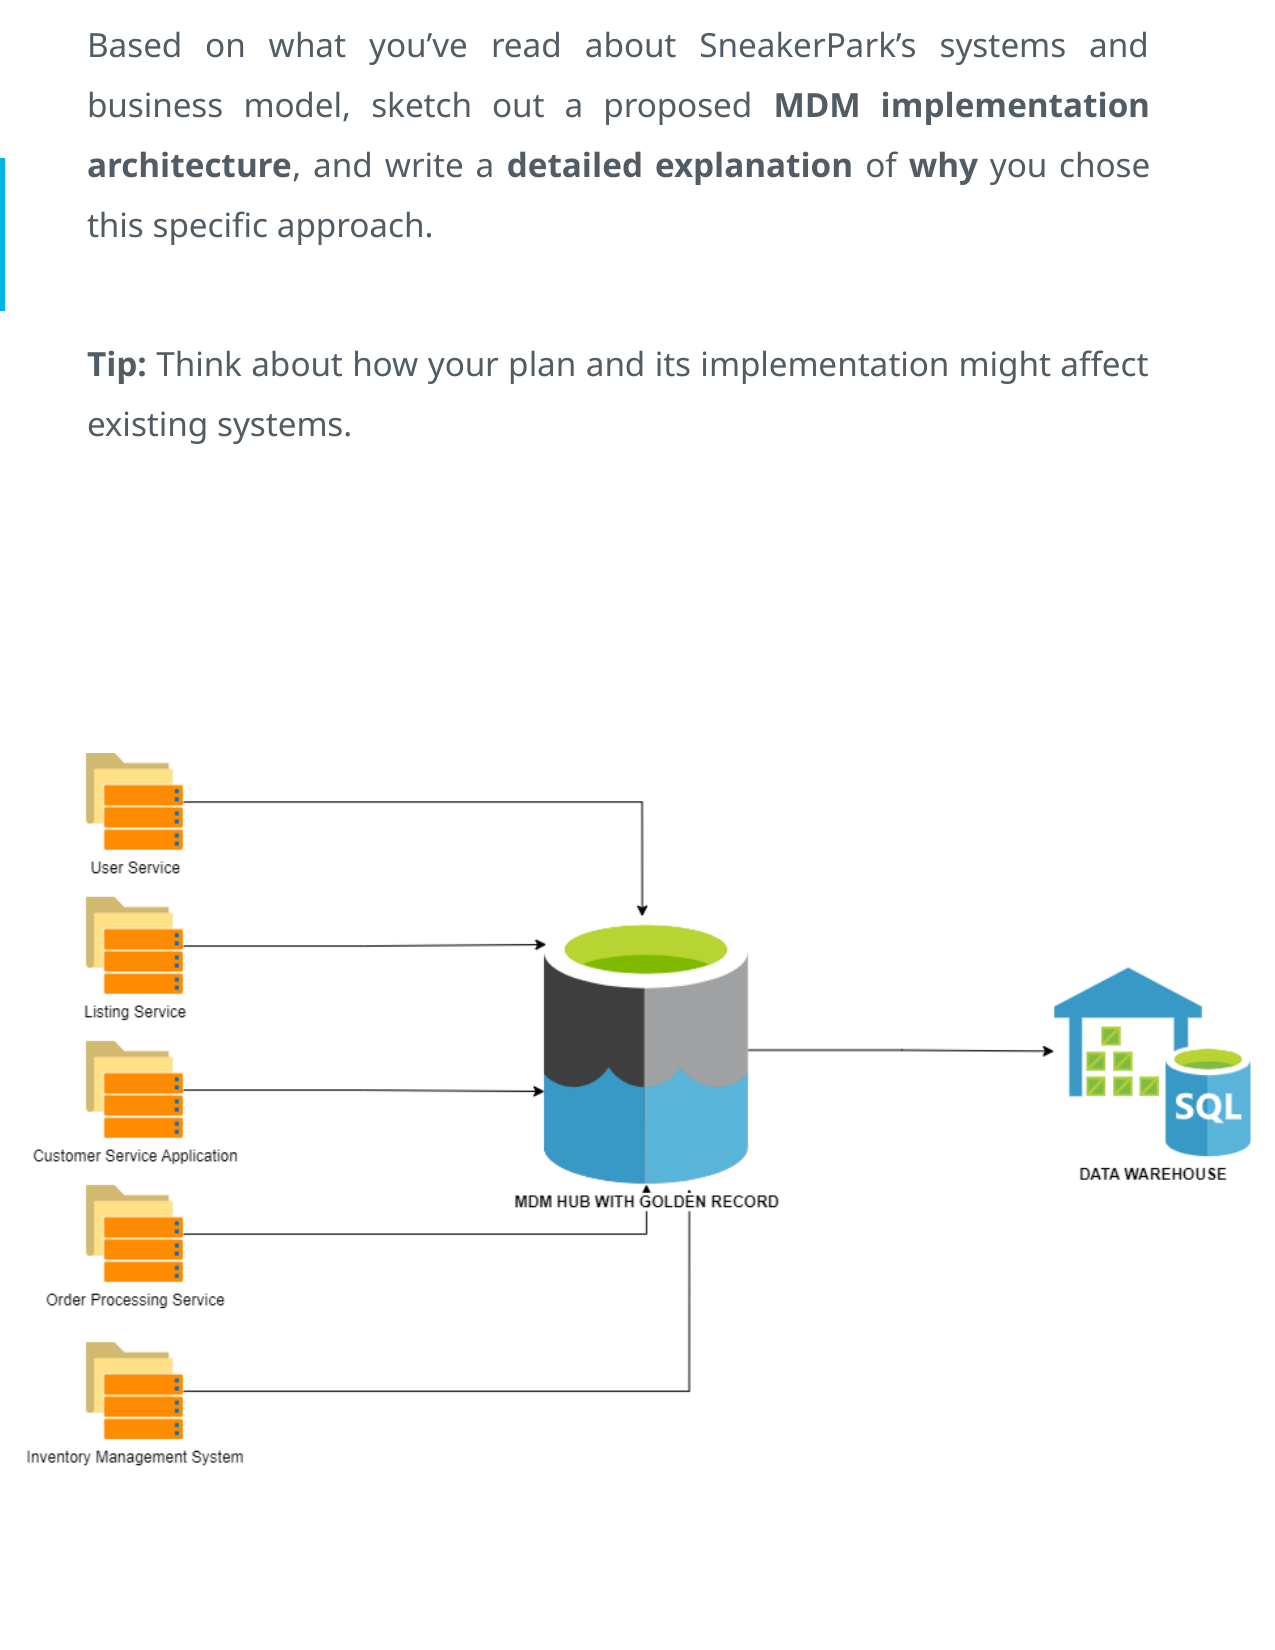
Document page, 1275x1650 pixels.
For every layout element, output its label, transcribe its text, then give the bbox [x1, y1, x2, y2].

picture [25, 753, 1252, 1468]
list Based on what you’ve read about SneakerPark’s systems and business model, sketch out a proposed MDM implementation architecture, and write a detailed explanation of why you chose this specific approach. Tip: Think about how your plan and its implementation might affect existing systems. [72, 0, 1206, 504]
